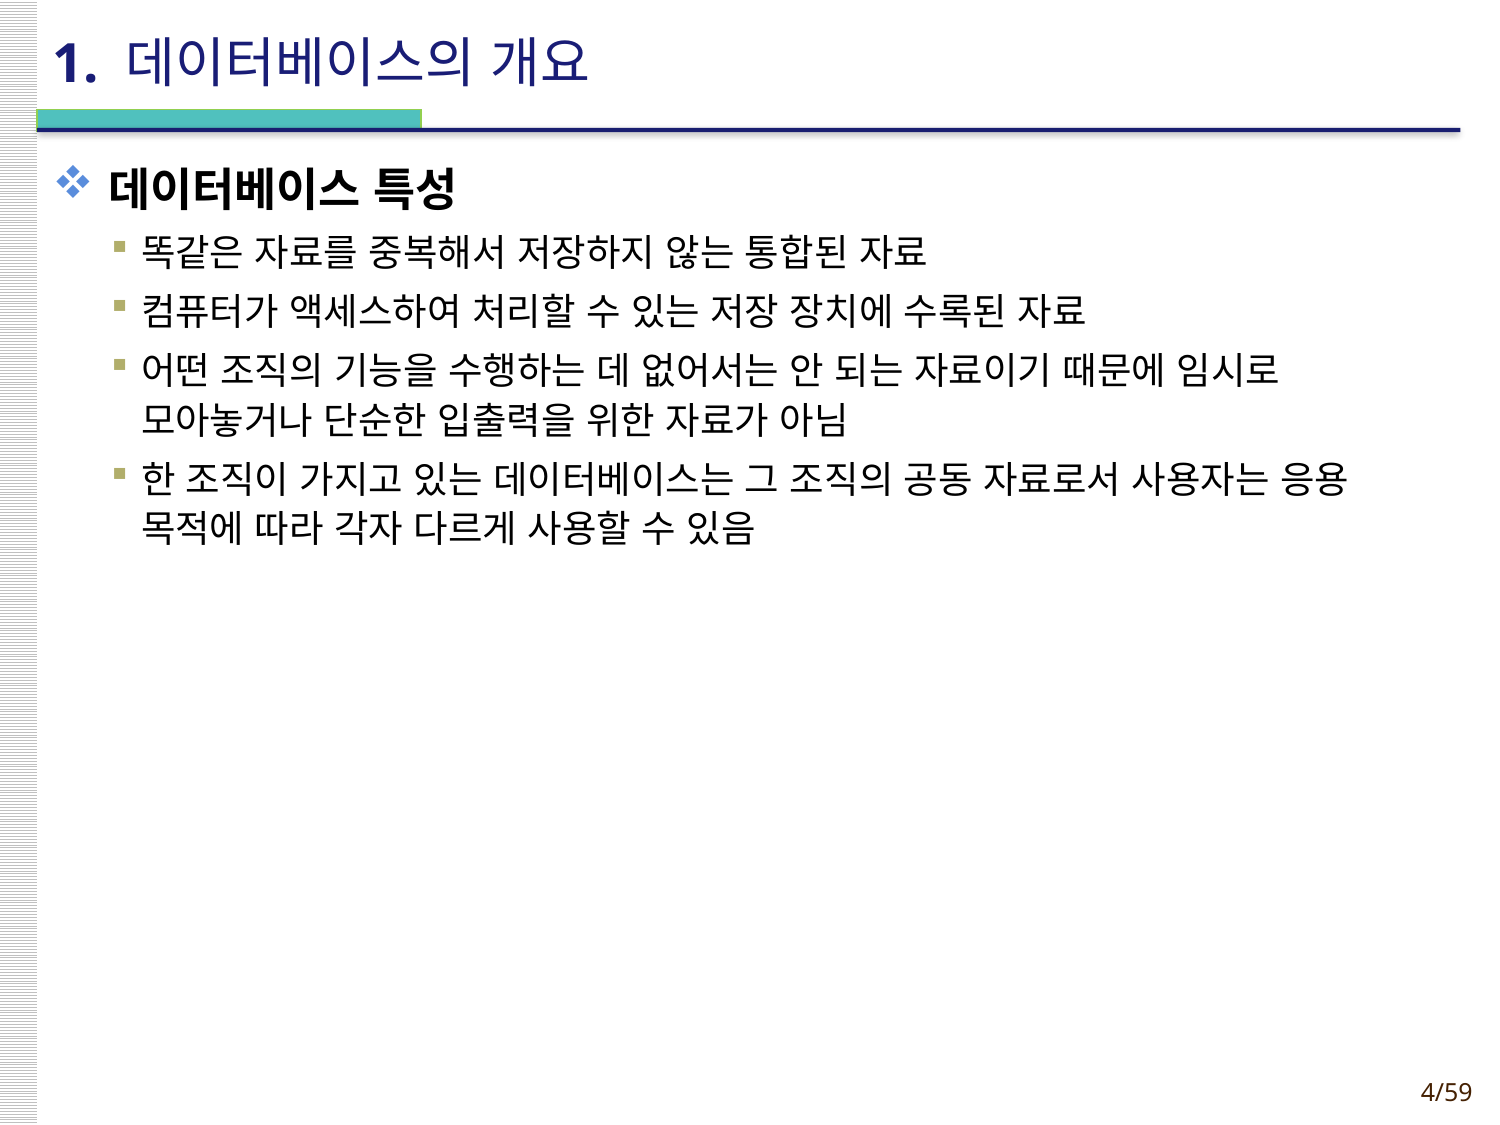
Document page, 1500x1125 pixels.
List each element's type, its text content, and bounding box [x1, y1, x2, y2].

title 1. 데이터베이스의 개요 [37, 13, 1278, 109]
list 데이터베이스 특성 똑같은 자료를 중복해서 저장하지 않는 통합된 자료 컴퓨터가 액세스하여 처리할 수 있는 저장 장치에 수록된 자료 어떤 조직의 기능을 수행하는 데 없어서는 안 되는 자료이기 때문에 임시로 모아놓거나 단순한 입출력을 위한 자료가 아님 한 조직이 가지고 있는 데이터베이스는 그 조직의 공동 자료로서 사용자는 응용 목적에 따라 각자 다르게 사용할 수 있음 [37, 152, 1463, 1091]
